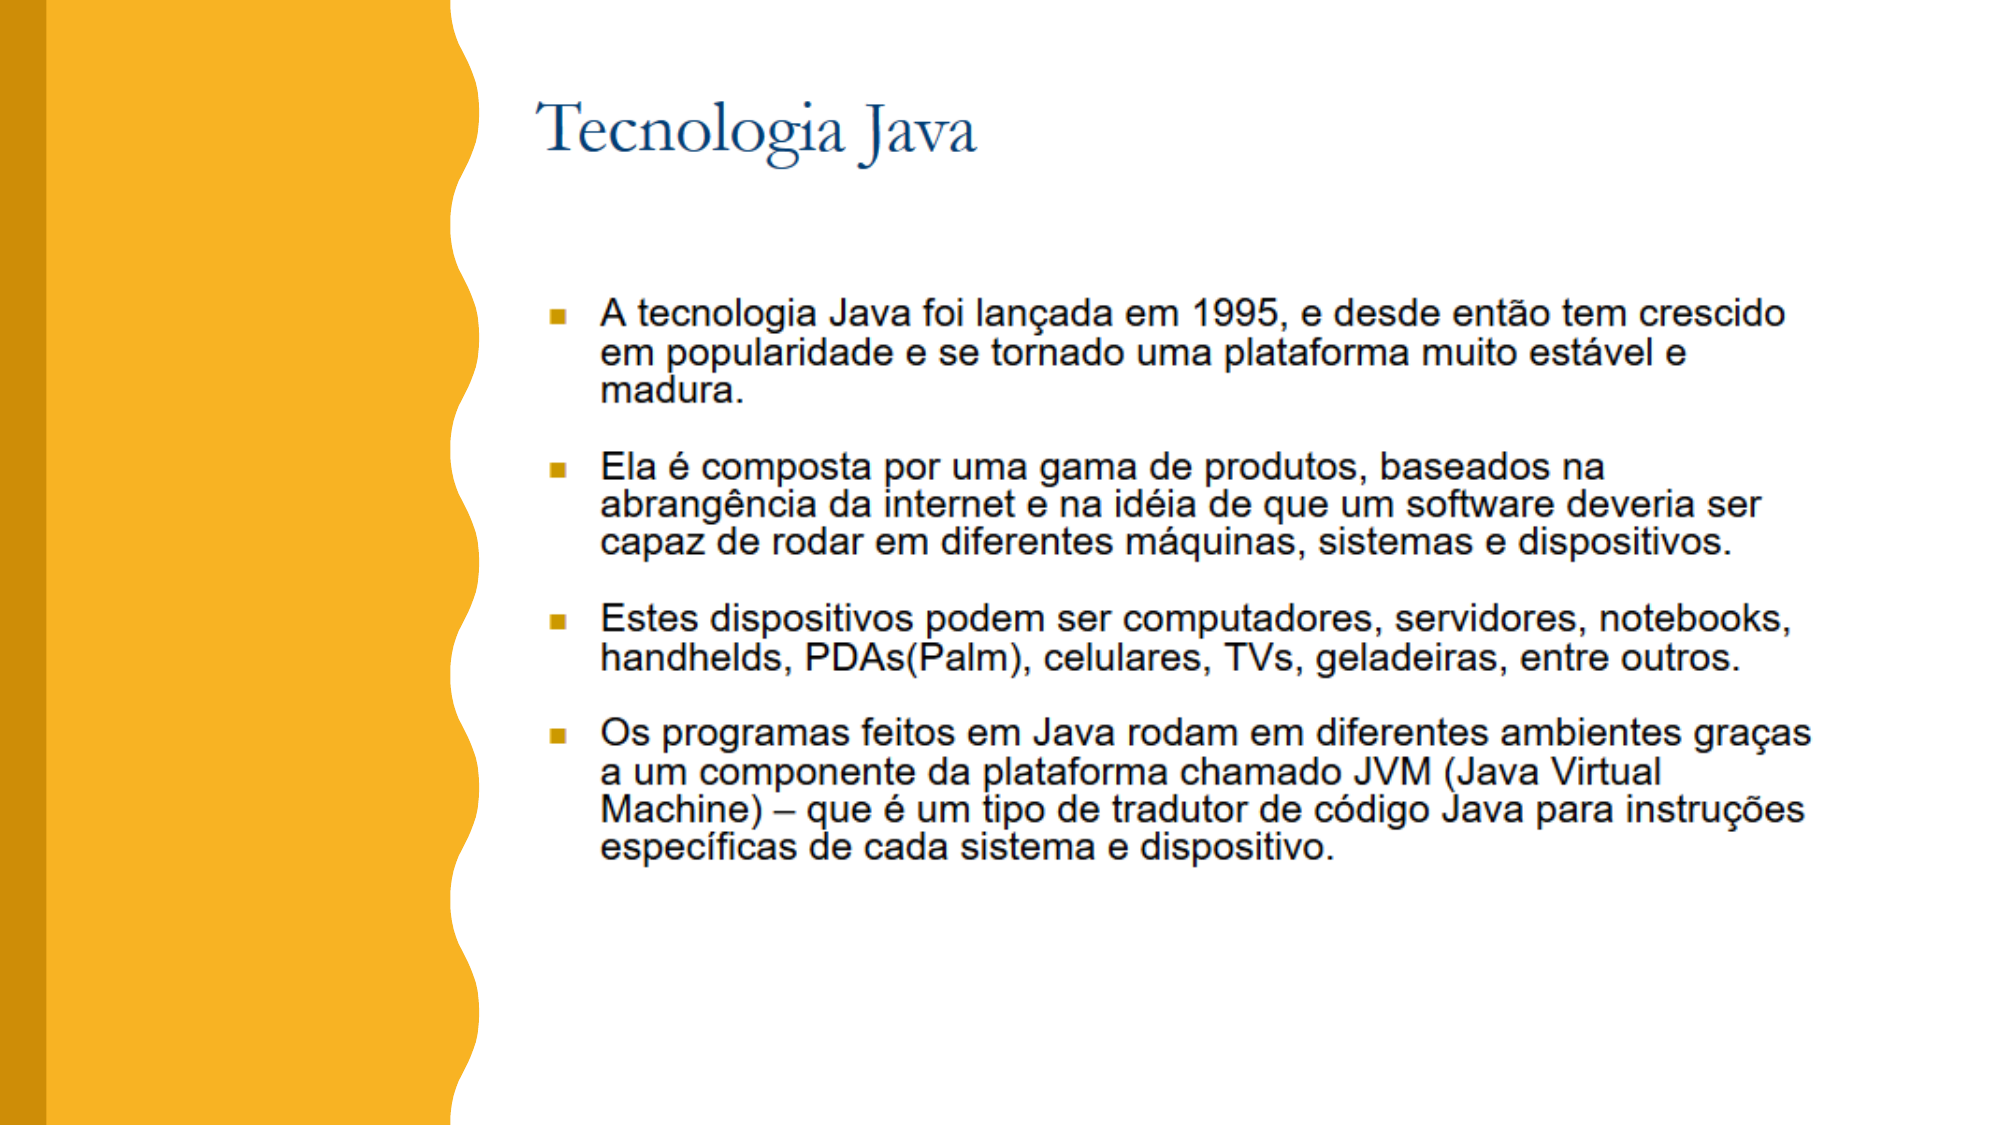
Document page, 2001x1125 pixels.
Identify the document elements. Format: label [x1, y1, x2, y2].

text_box [0, 0, 47, 1125]
text_box [451, 0, 2000, 1125]
picture [522, 274, 1867, 920]
text_box [47, 0, 480, 1125]
picture [522, 89, 1045, 185]
